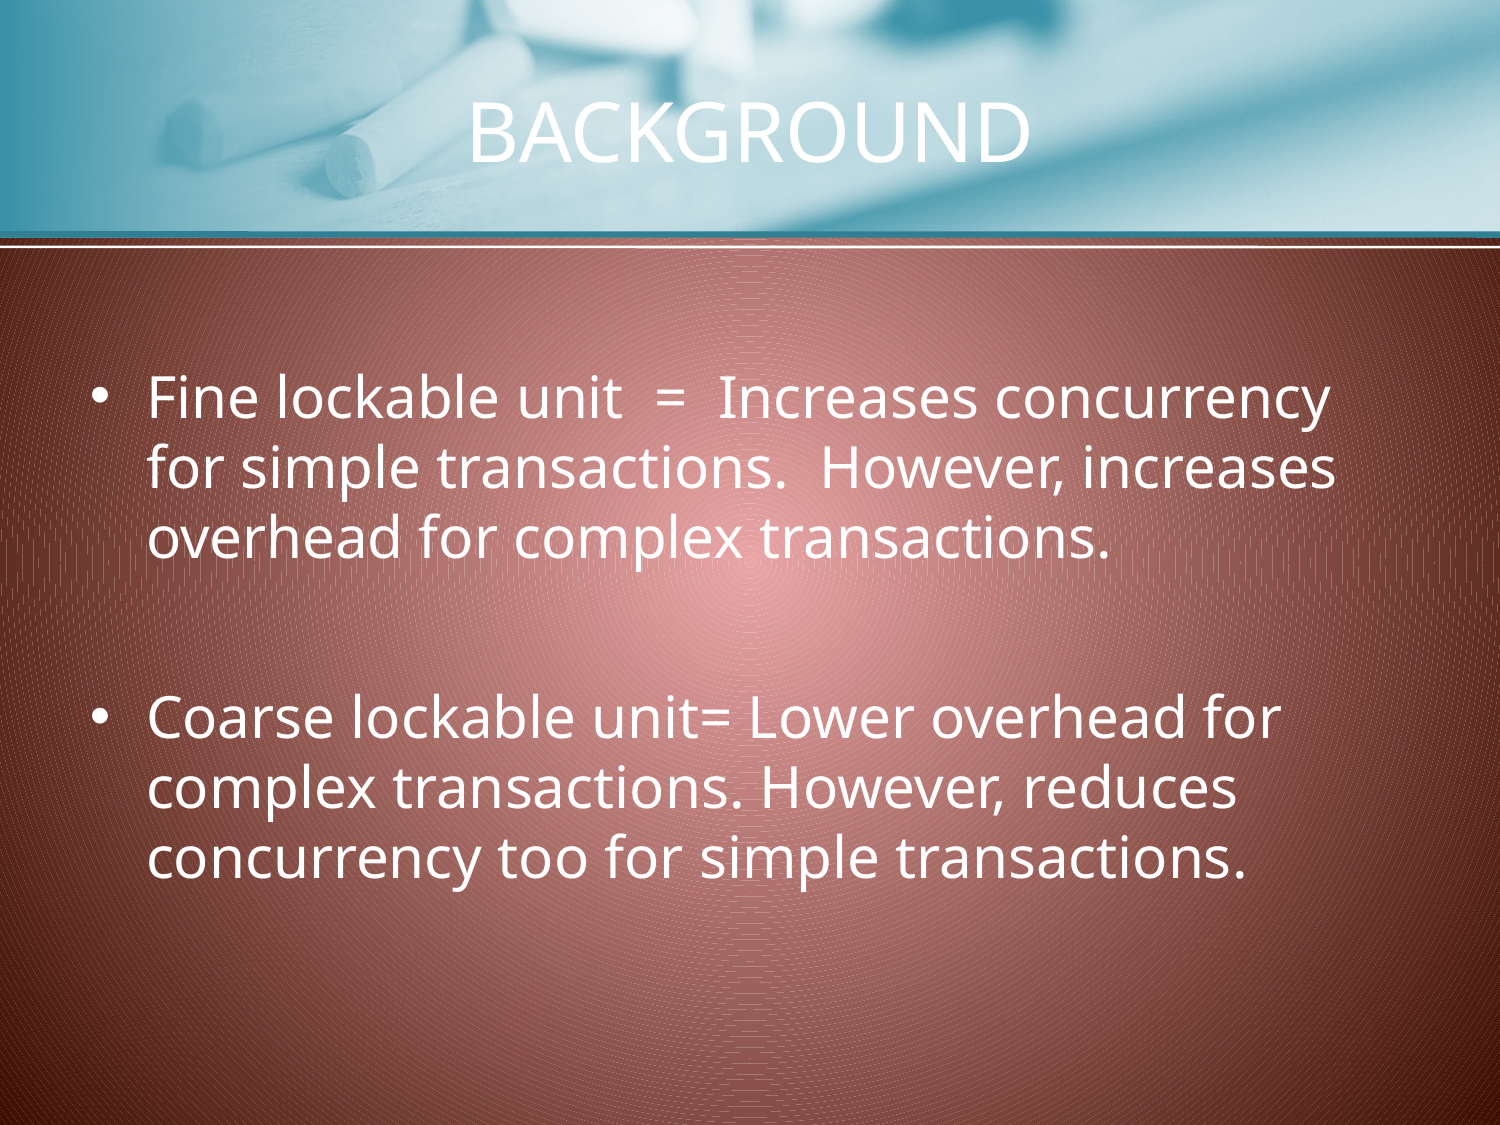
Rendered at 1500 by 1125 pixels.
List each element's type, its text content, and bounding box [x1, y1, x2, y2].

list Fine lockable unit = Increases concurrency for simple transactions. However, increases overhead for complex transactions. Coarse lockable unit= Lower overhead for complex transactions. However, reduces concurrency too for simple transactions. [75, 262, 1425, 1005]
title BACKGROUND [75, 24, 1425, 233]
